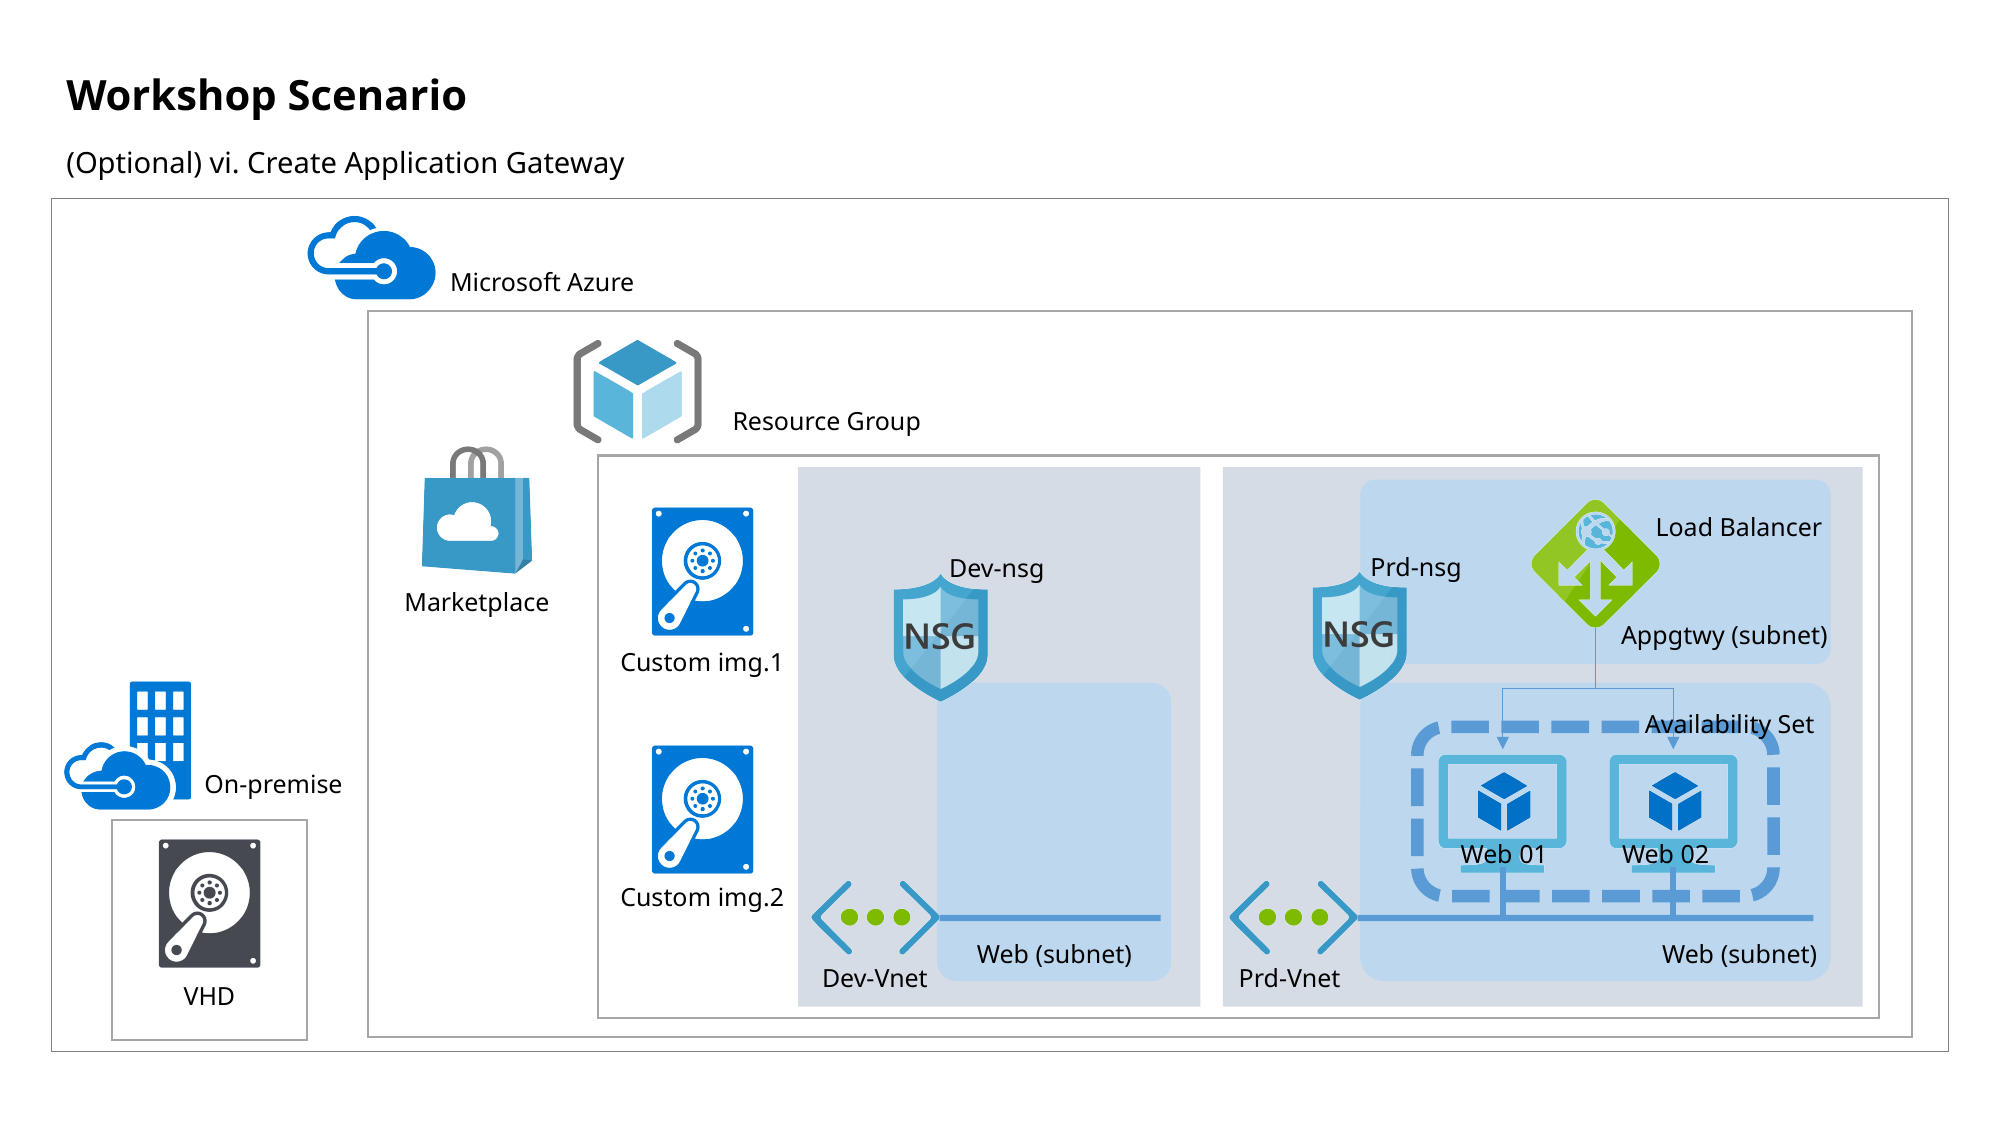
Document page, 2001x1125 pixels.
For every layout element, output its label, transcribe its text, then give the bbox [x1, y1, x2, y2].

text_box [63, 681, 356, 1041]
text_box Availability Set [1696, 701, 1830, 747]
text_box Prd-Vnet [1223, 955, 1356, 1000]
text_box [1359, 478, 1832, 666]
picture [1295, 571, 1424, 700]
text_box Resource Group [717, 398, 936, 443]
text_box [597, 454, 1880, 1019]
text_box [392, 446, 562, 625]
title Workshop Scenario [51, 59, 1949, 128]
list (Optional) vi. Create Application Gateway [51, 128, 1949, 199]
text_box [607, 507, 798, 920]
list [51, 199, 1949, 1052]
picture [1531, 499, 1660, 628]
text_box Web (subnet) [962, 931, 1147, 977]
picture [811, 853, 940, 982]
picture [573, 327, 702, 456]
text_box Microsoft Azure [436, 259, 650, 304]
text_box Dev-Vnet [807, 955, 943, 1000]
text_box Load Balancer [1660, 503, 1842, 549]
text_box Prd-nsg [1355, 543, 1477, 589]
picture [1229, 853, 1358, 982]
picture [307, 193, 436, 322]
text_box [1573, 649, 1696, 728]
text_box [367, 310, 1913, 1038]
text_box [1417, 726, 1774, 897]
text_box Appgtwy (subnet) [1606, 611, 1843, 657]
text_box Dev-nsg [934, 545, 1060, 590]
picture [876, 573, 1005, 702]
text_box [1488, 642, 1610, 735]
text_box Web (subnet) [1647, 931, 1833, 977]
